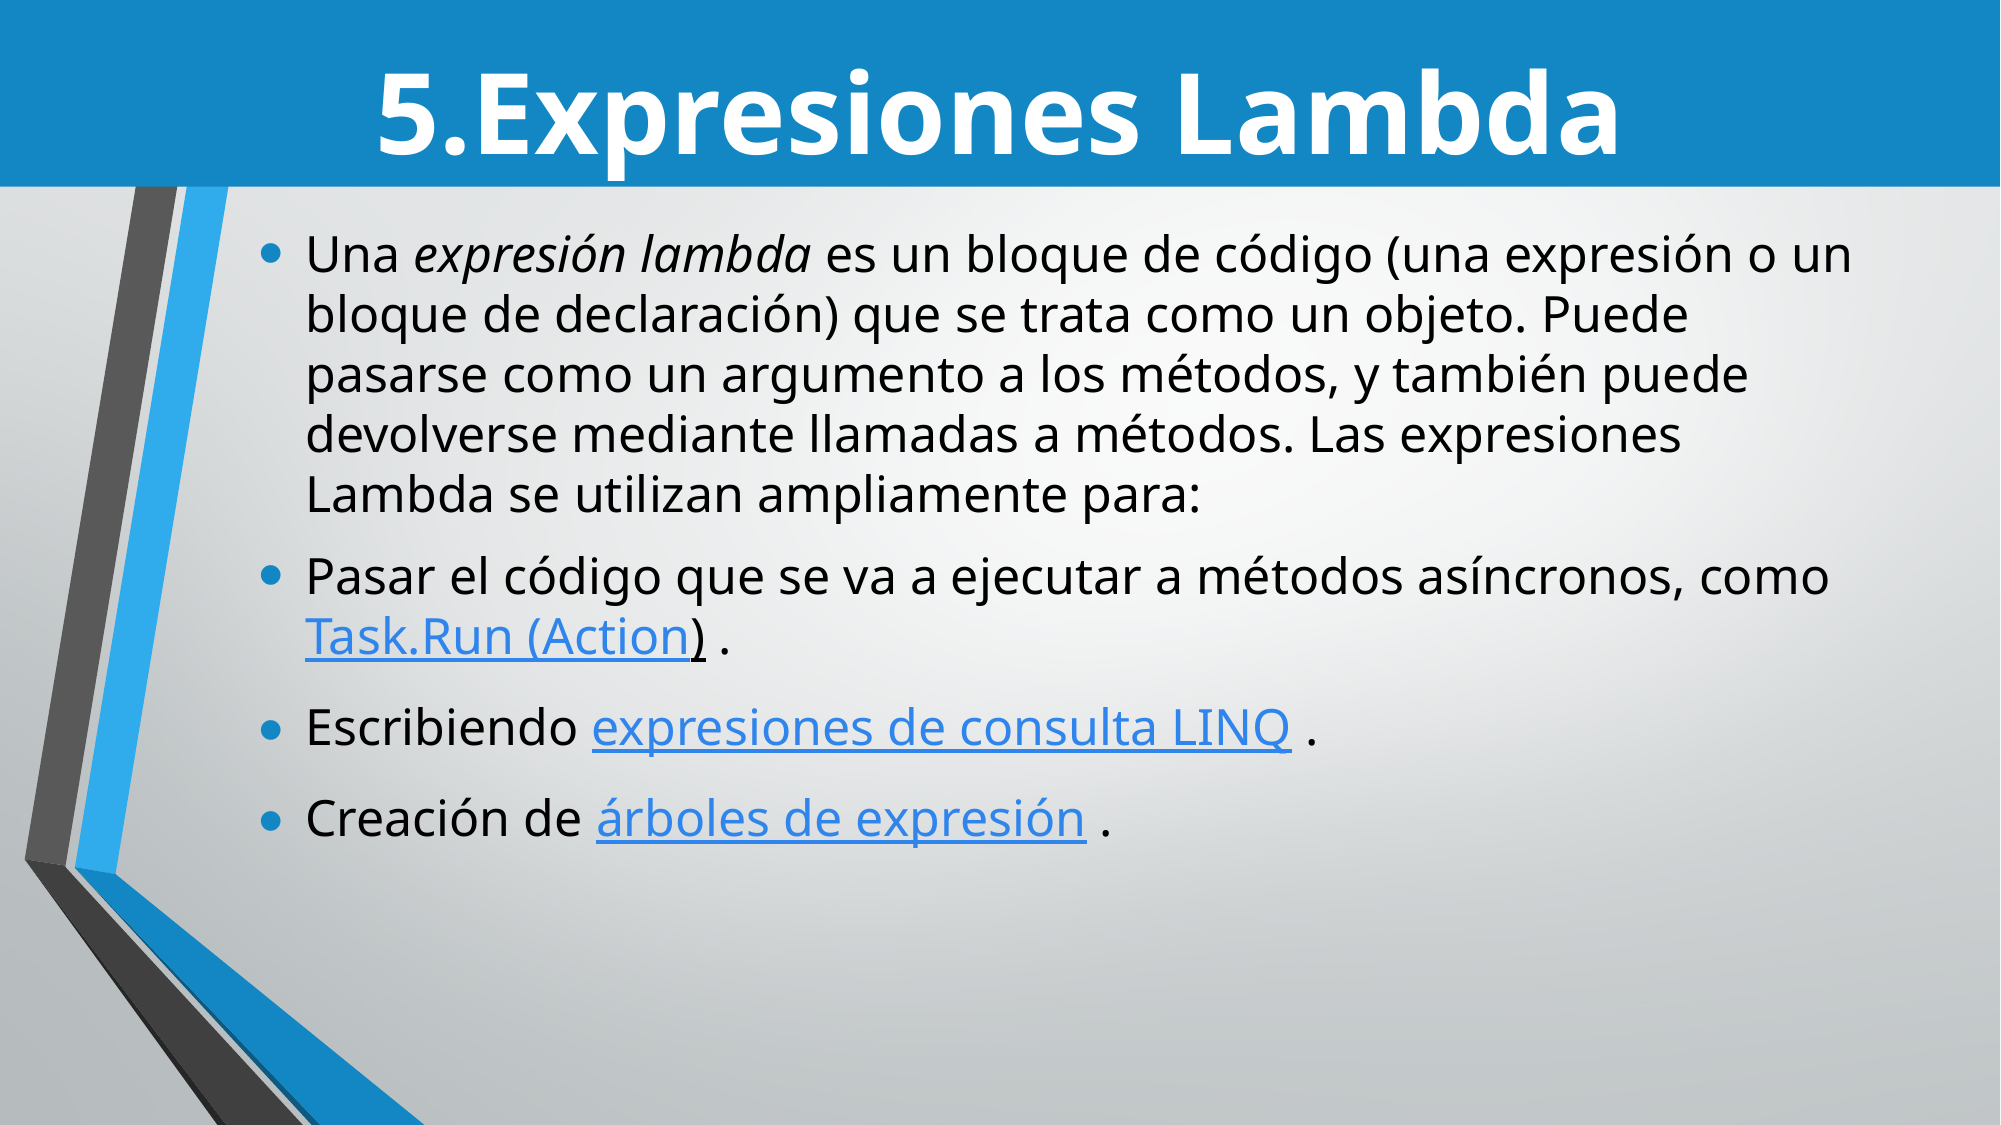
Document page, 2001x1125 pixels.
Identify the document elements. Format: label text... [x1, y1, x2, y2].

text_box 5.Expresiones Lambda [0, 0, 2000, 187]
list Una expresión lambda es un bloque de código (una expresión o un bloque de declaración) que se trata como un objeto. Puede pasarse como un argumento a los métodos, y también puede devolverse mediante llamadas a métodos. Las expresiones Lambda se utilizan ampliamente para: Pasar el código que se va a ejecutar a métodos asíncronos, como Task.Run (Action) . Escribiendo expresiones de consulta LINQ . Creación de árboles de expresión . [243, 209, 1887, 950]
